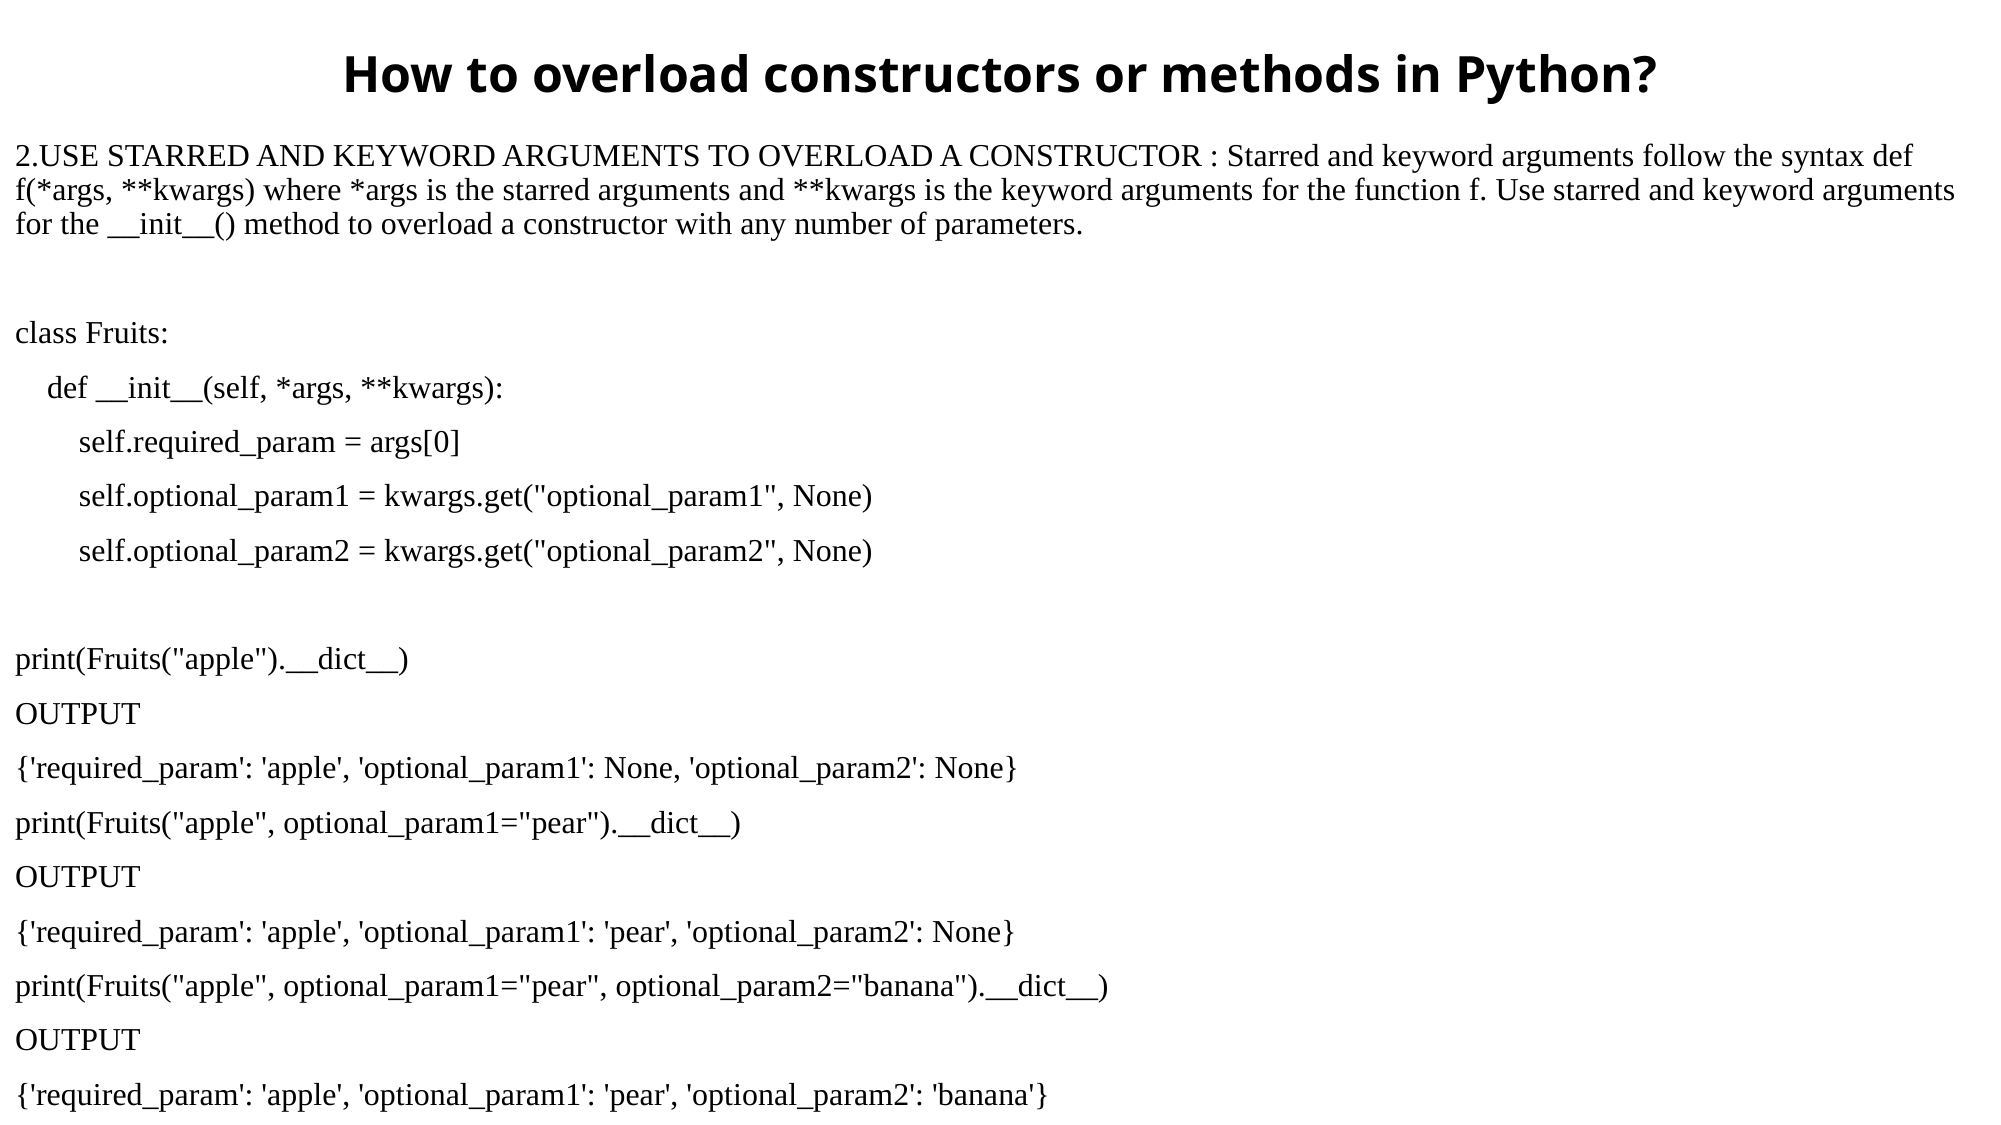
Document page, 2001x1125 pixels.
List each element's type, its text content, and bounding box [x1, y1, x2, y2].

subtitle 2.USE STARRED AND KEYWORD ARGUMENTS TO OVERLOAD A CONSTRUCTOR : Starred and keyword arguments follow the syntax def f(*args, **kwargs) where *args is the starred arguments and **kwargs is the keyword arguments for the function f. Use starred and keyword arguments for the __init__() method to overload a constructor with any number of parameters. class Fruits: def __init__(self, *args, **kwargs): self.required_param = args[0] self.optional_param1 = kwargs.get("optional_param1", None) self.optional_param2 = kwargs.get("optional_param2", None) print(Fruits("apple").__dict__) OUTPUT {'required_param': 'apple', 'optional_param1': None, 'optional_param2': None} print(Fruits("apple", optional_param1="pear").__dict__) OUTPUT {'required_param': 'apple', 'optional_param1': 'pear', 'optional_param2': None} print(Fruits("apple", optional_param1="pear", optional_param2="banana").__dict__) OUTPUT {'required_param': 'apple', 'optional_param1': 'pear', 'optional_param2': 'banana'} [0, 131, 2000, 1125]
title How to overload constructors or methods in Python? [0, 0, 2000, 111]
